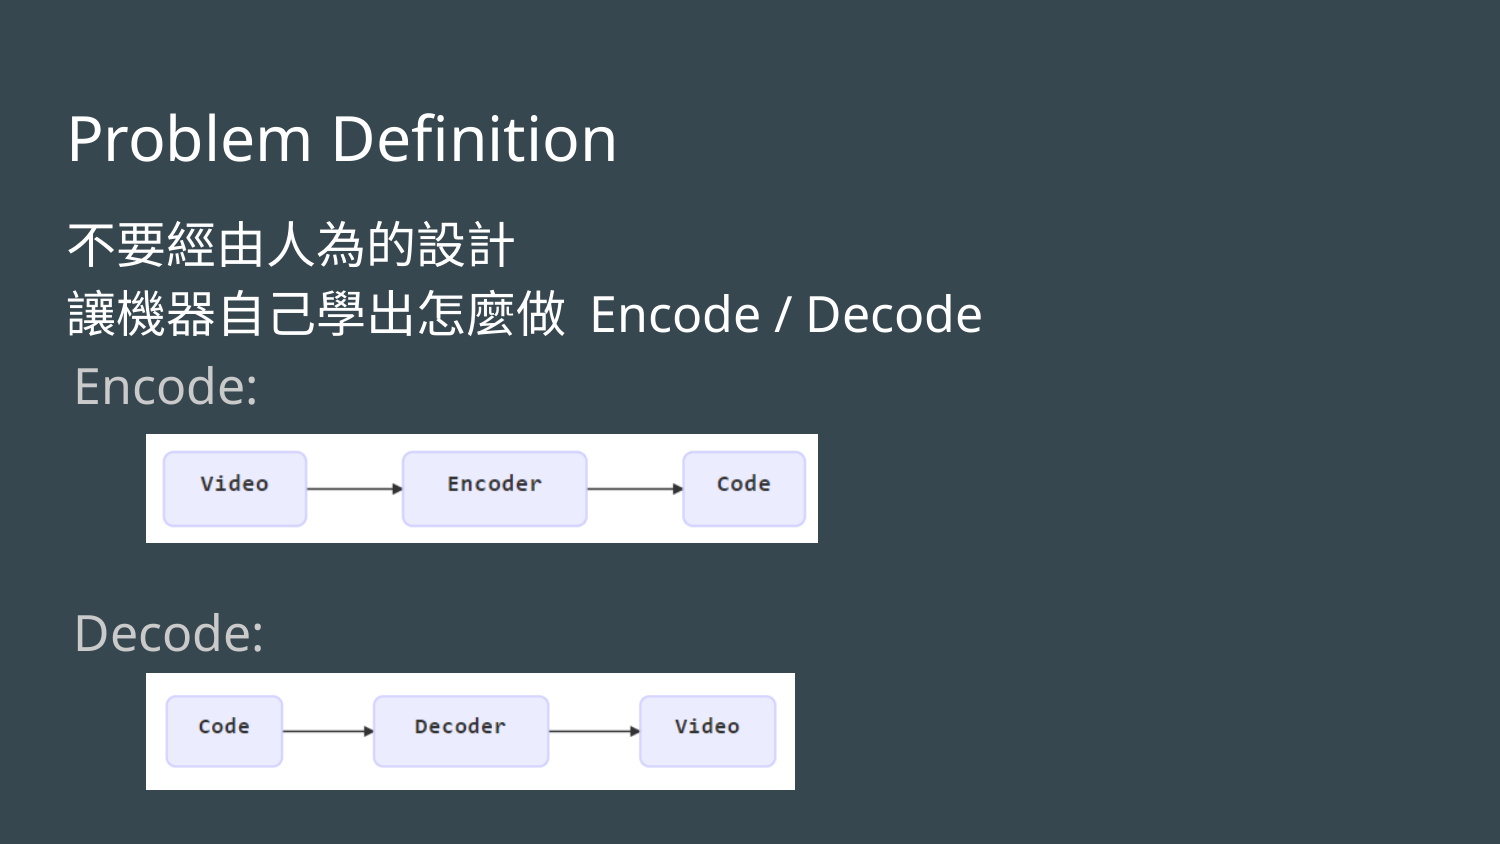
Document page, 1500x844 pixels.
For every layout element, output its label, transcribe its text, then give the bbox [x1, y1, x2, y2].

picture [145, 672, 795, 790]
text_box Decode: [58, 577, 310, 648]
title Problem Definition [51, 72, 1449, 167]
picture [145, 434, 818, 544]
text_box Encode: [58, 330, 310, 401]
list 不要經由人為的設計 讓機器自己學出怎麼做 Encode / Decode [51, 189, 1449, 750]
